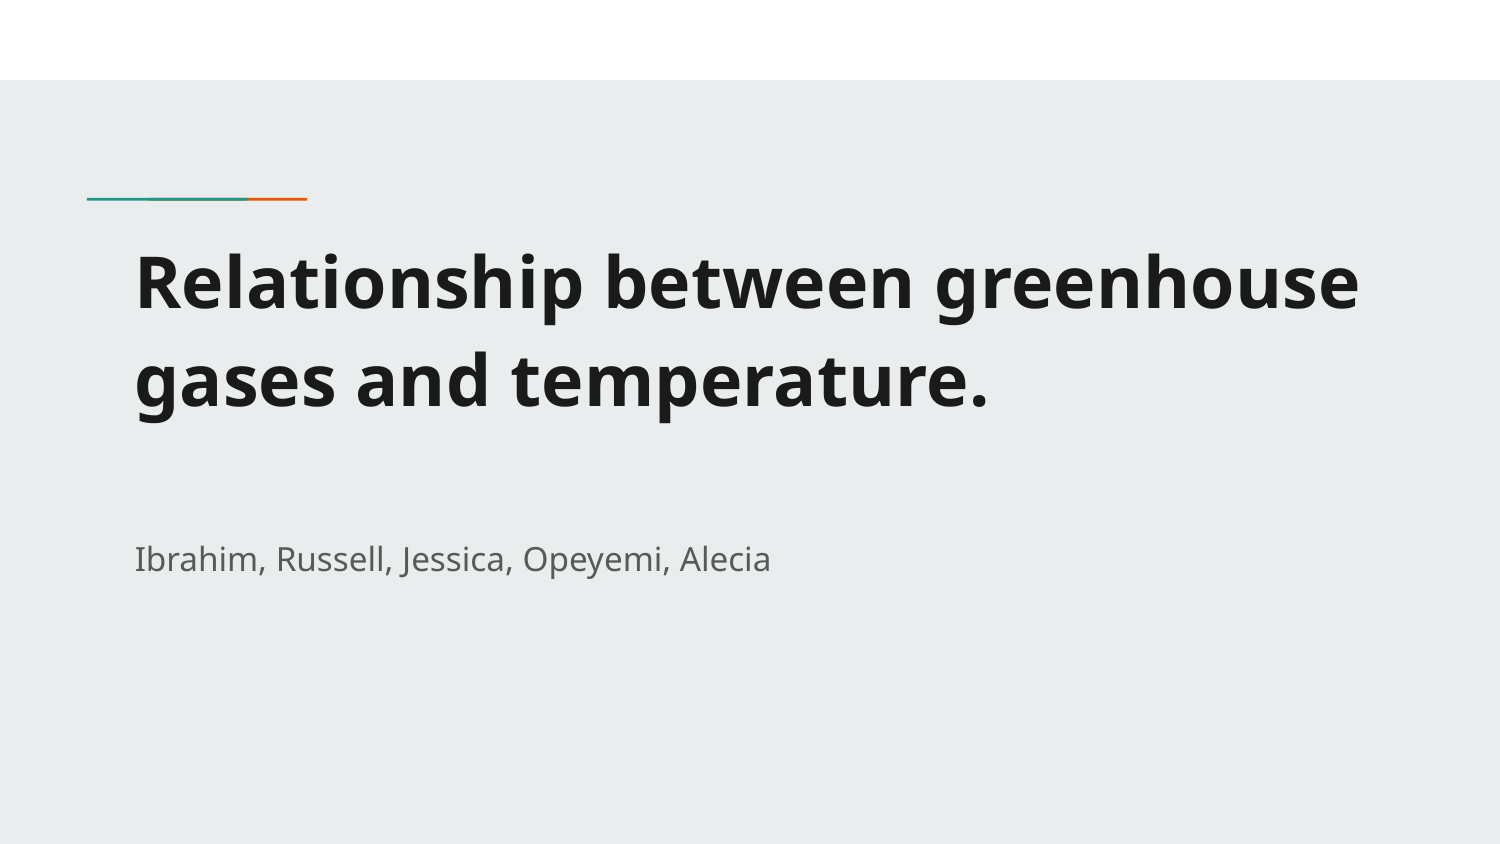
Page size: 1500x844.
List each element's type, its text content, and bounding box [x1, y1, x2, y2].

title Relationship between greenhouse gases and temperature. [119, 216, 1381, 490]
subtitle Ibrahim, Russell, Jessica, Opeyemi, Alecia [119, 520, 1381, 610]
